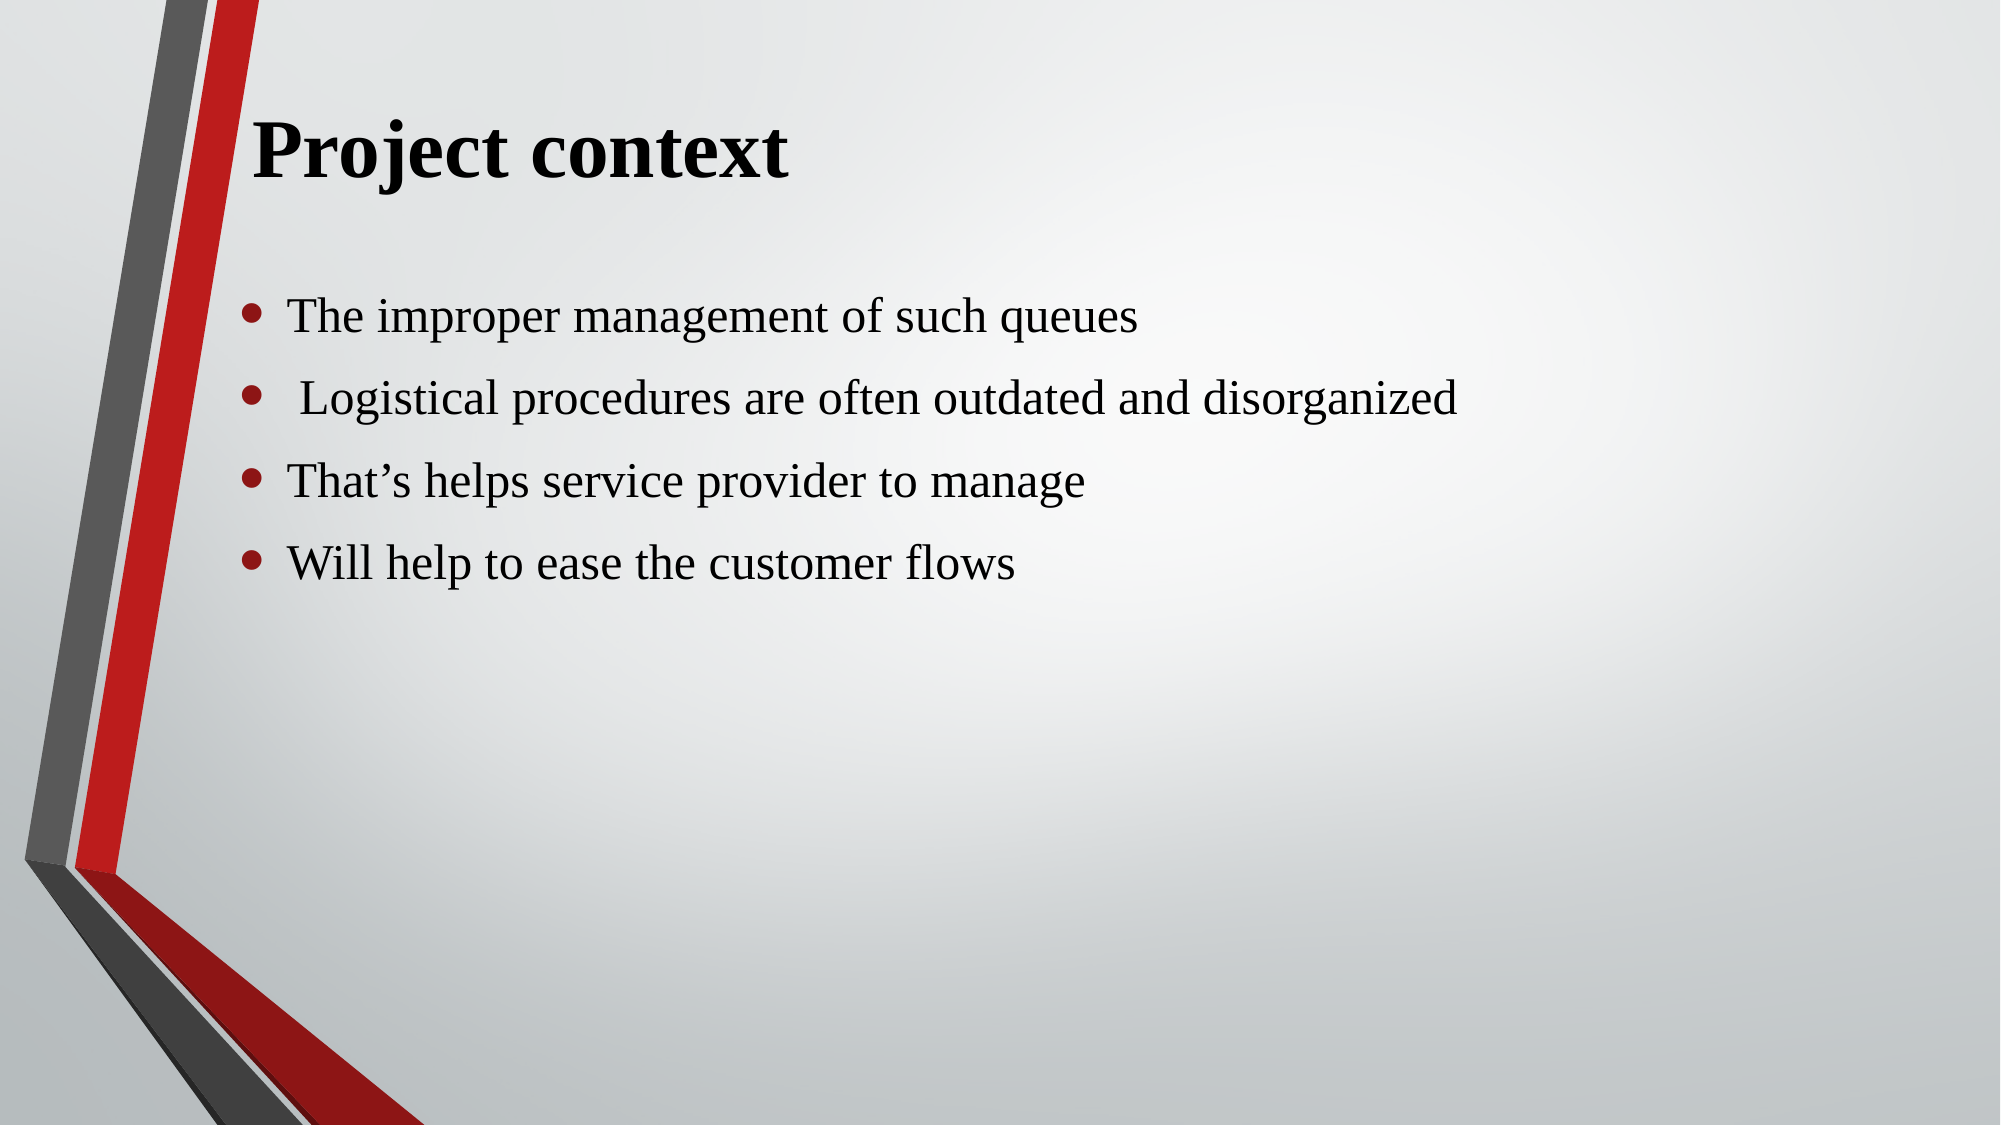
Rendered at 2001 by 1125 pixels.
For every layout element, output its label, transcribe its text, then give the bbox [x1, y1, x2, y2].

title Project context [237, 0, 1881, 288]
list The improper management of such queues Logistical procedures are often outdated and disorganized That’s helps service provider to manage Will help to ease the customer flows [224, 220, 1869, 734]
